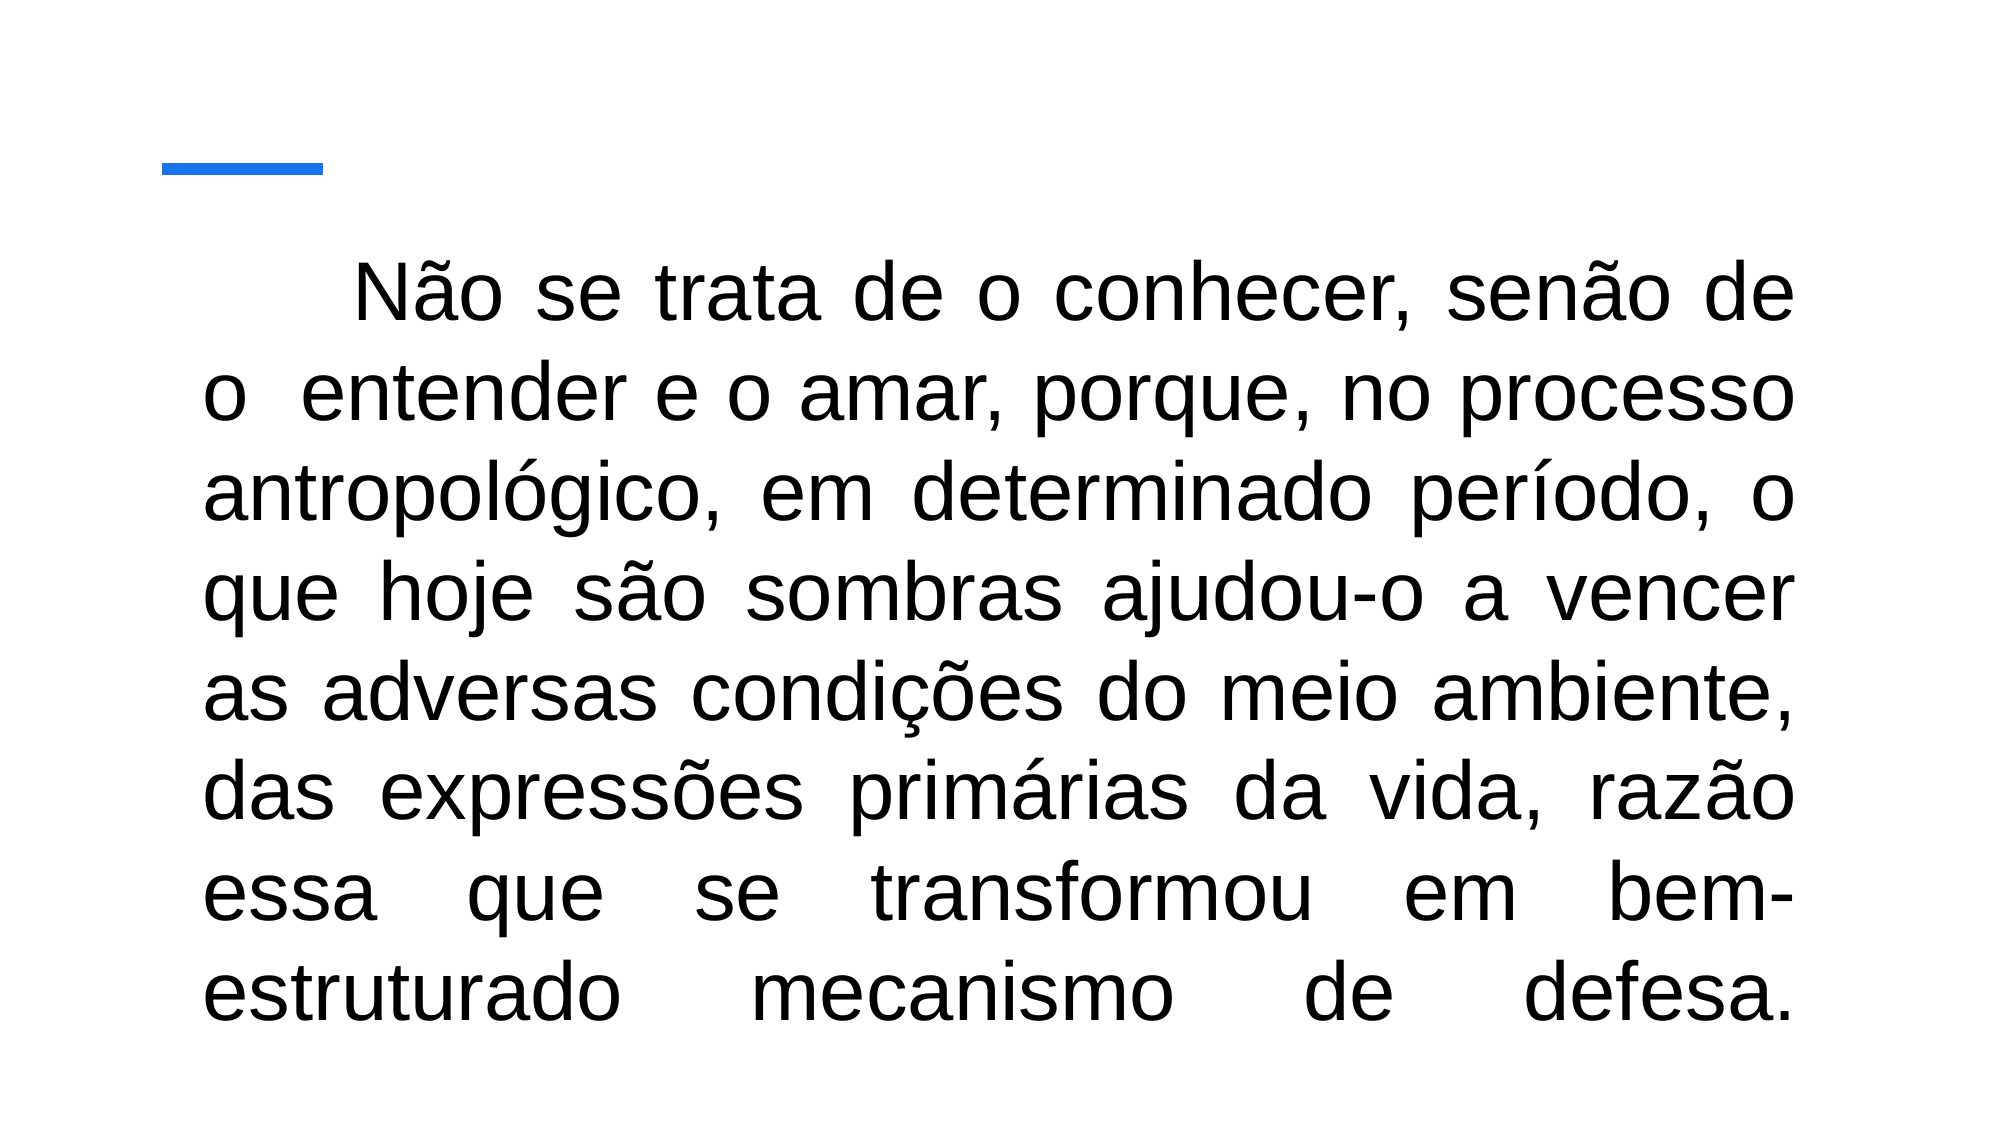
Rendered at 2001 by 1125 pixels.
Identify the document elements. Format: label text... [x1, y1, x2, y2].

title Não se trata de o conhecer, senão de o entender e o amar, porque, no processo antropológico, em determinado período, o que hoje são sombras ajudou-o a vencer as adversas condições do meio ambiente, das expressões primárias da vida, razão essa que se transformou em bem-estruturado mecanismo de defesa. [187, 229, 1813, 1050]
